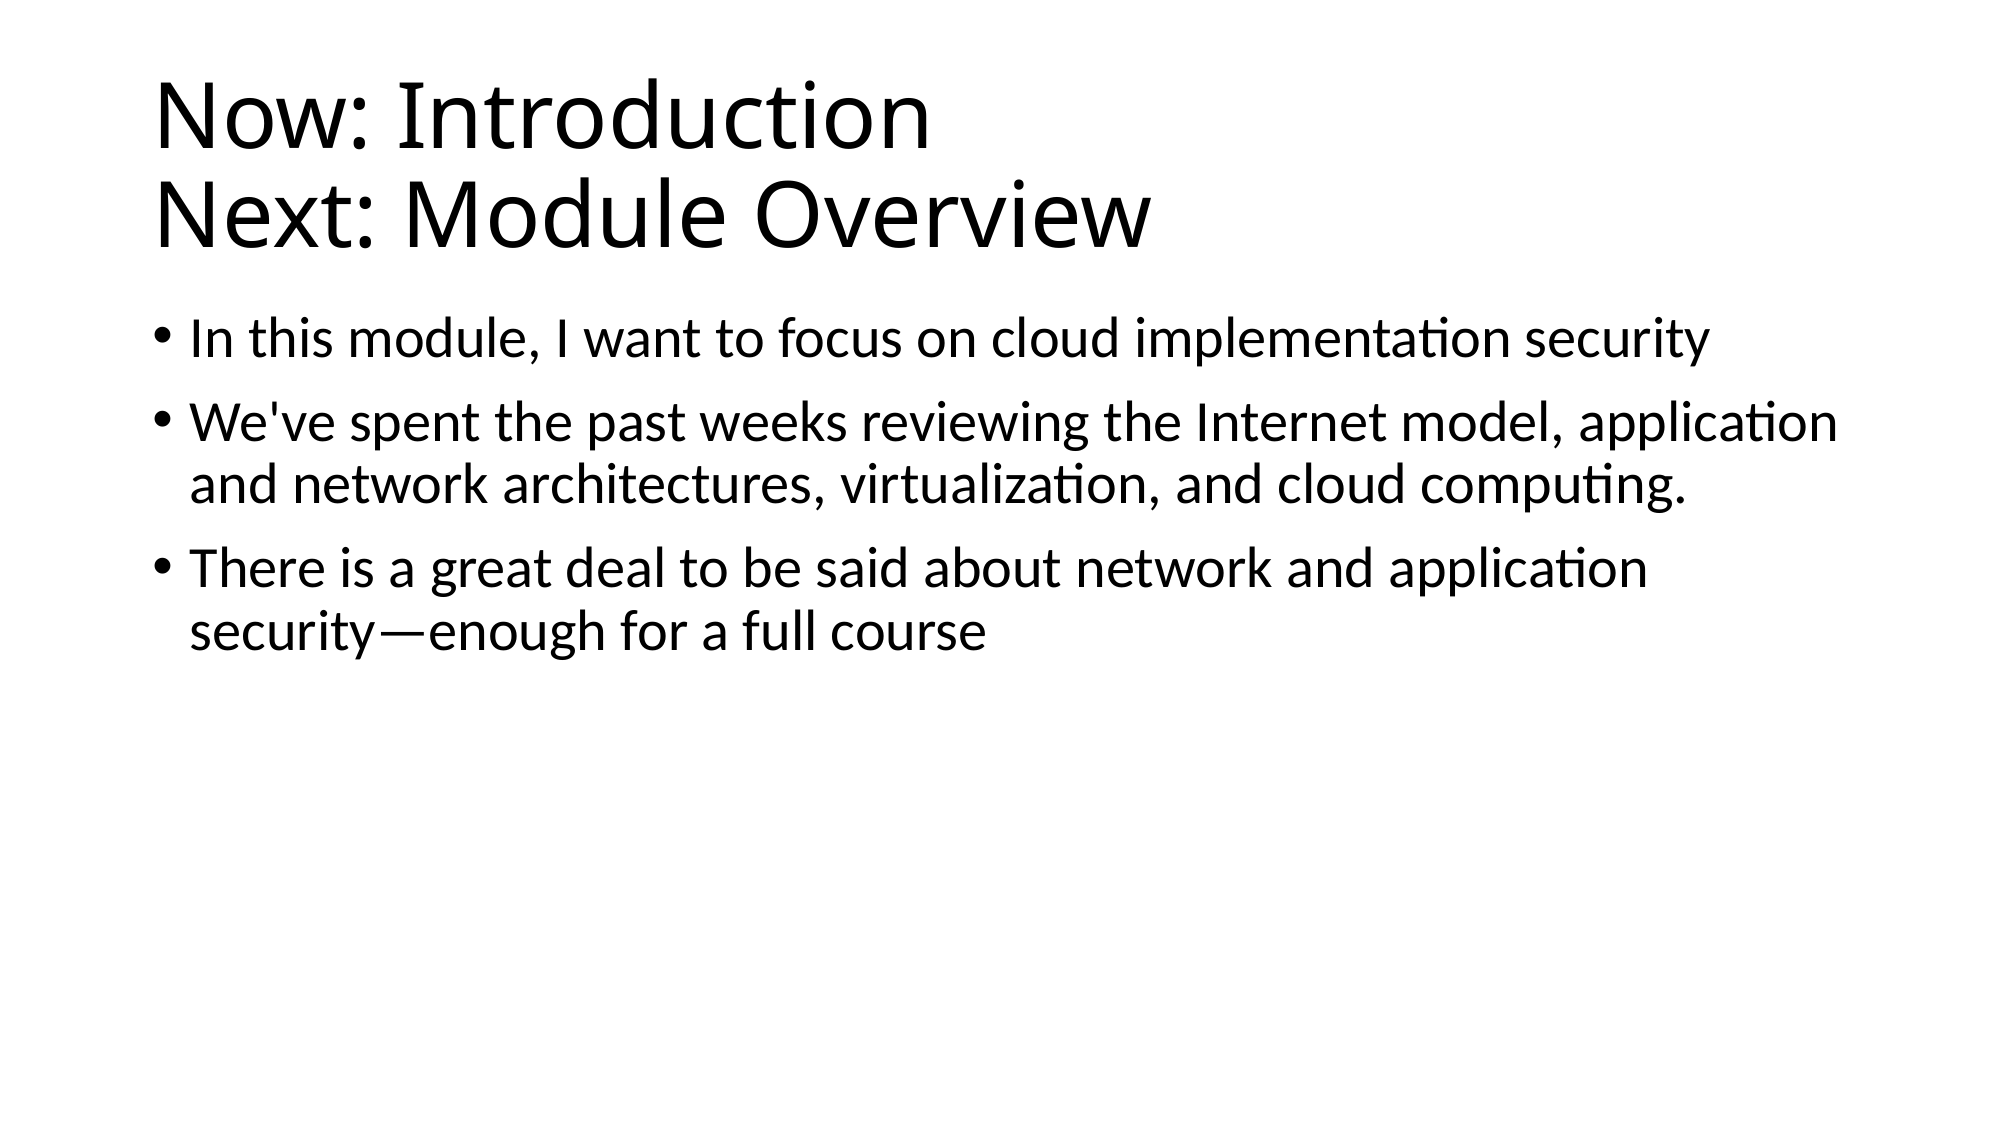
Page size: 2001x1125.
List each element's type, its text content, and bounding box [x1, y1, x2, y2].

title Now: Introduction Next: Module Overview [137, 59, 1863, 278]
list In this module, I want to focus on cloud implementation security We've spent the past weeks reviewing the Internet model, application and network architectures, virtualization, and cloud computing. There is a great deal to be said about network and application security—enough for a full course [137, 299, 1863, 1014]
